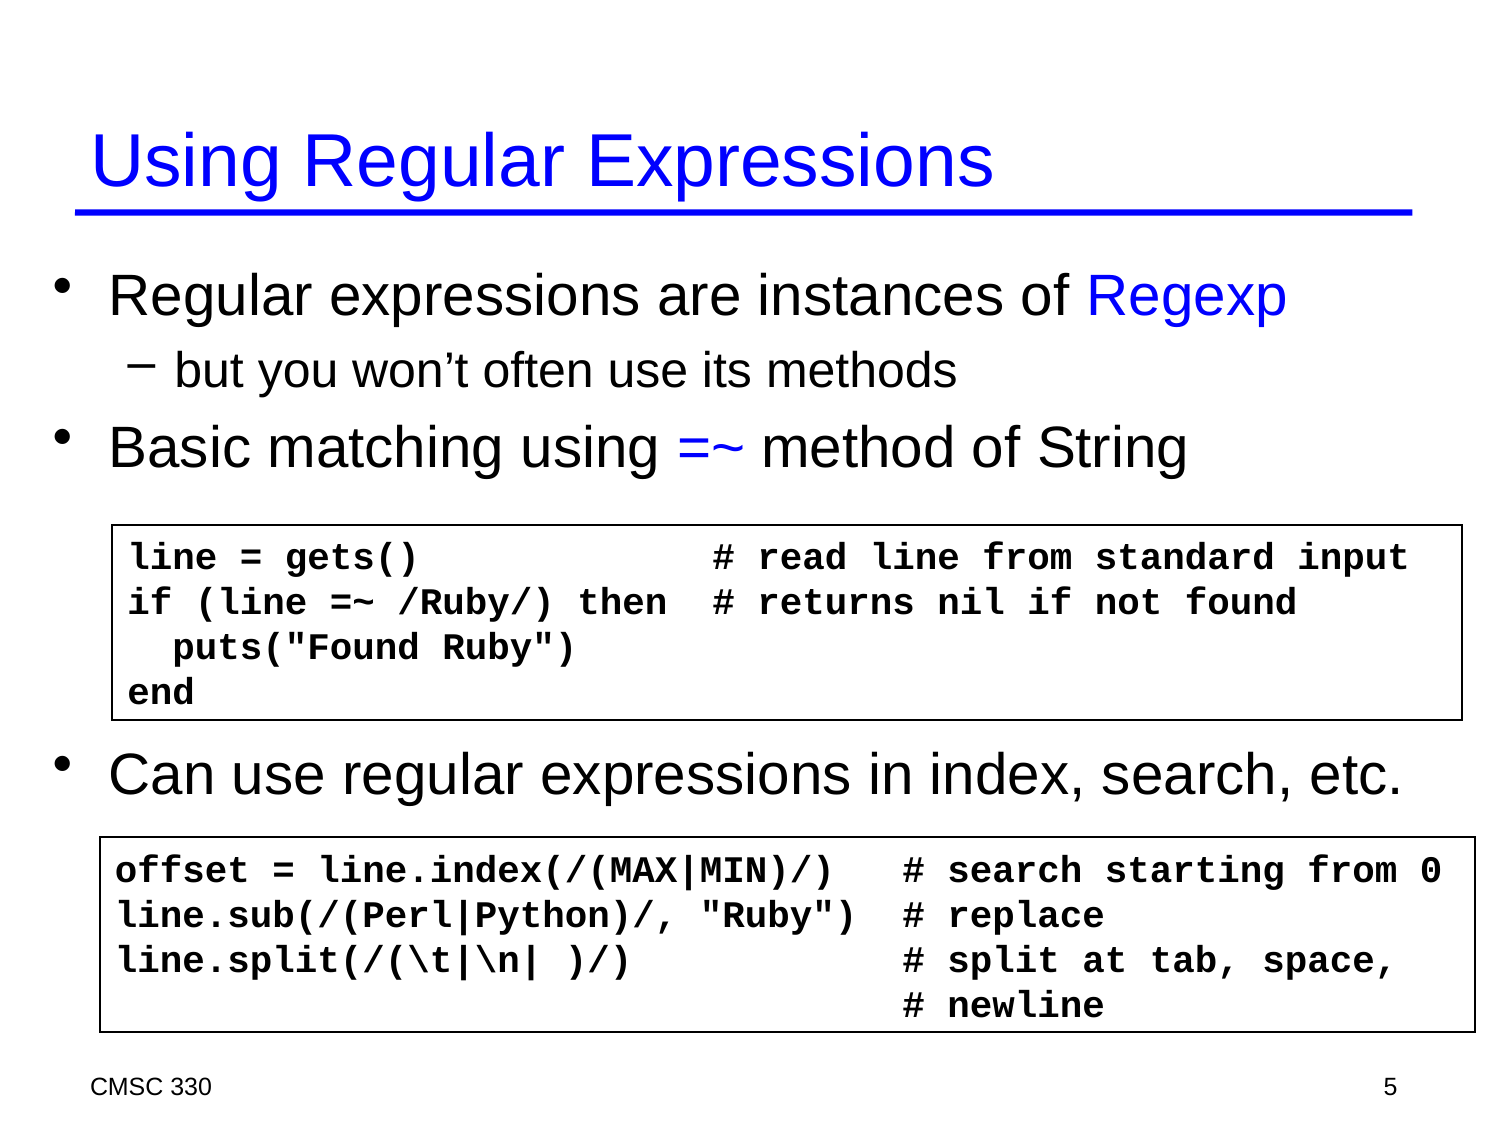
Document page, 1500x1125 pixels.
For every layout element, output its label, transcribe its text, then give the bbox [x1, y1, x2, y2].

footer CMSC 330 [74, 1076, 988, 1101]
list Regular expressions are instances of Regexp but you won’t often use its methods Basic matching using =~ method of String Can use regular expressions in index, search, etc. [37, 249, 1451, 1076]
text_box line = gets() # read line from standard input if (line =~ /Ruby/) then # returns nil if not found puts("Found Ruby") end [112, 524, 1463, 720]
title Using Regular Expressions [74, 99, 1413, 213]
slide_number 5 [1099, 1076, 1413, 1101]
text_box offset = line.index(/(MAX|MIN)/) # search starting from 0 line.sub(/(Perl|Python)/, "Ruby") # replace line.split(/(\t|\n| )/) # split at tab, space, # newline [99, 837, 1475, 1033]
